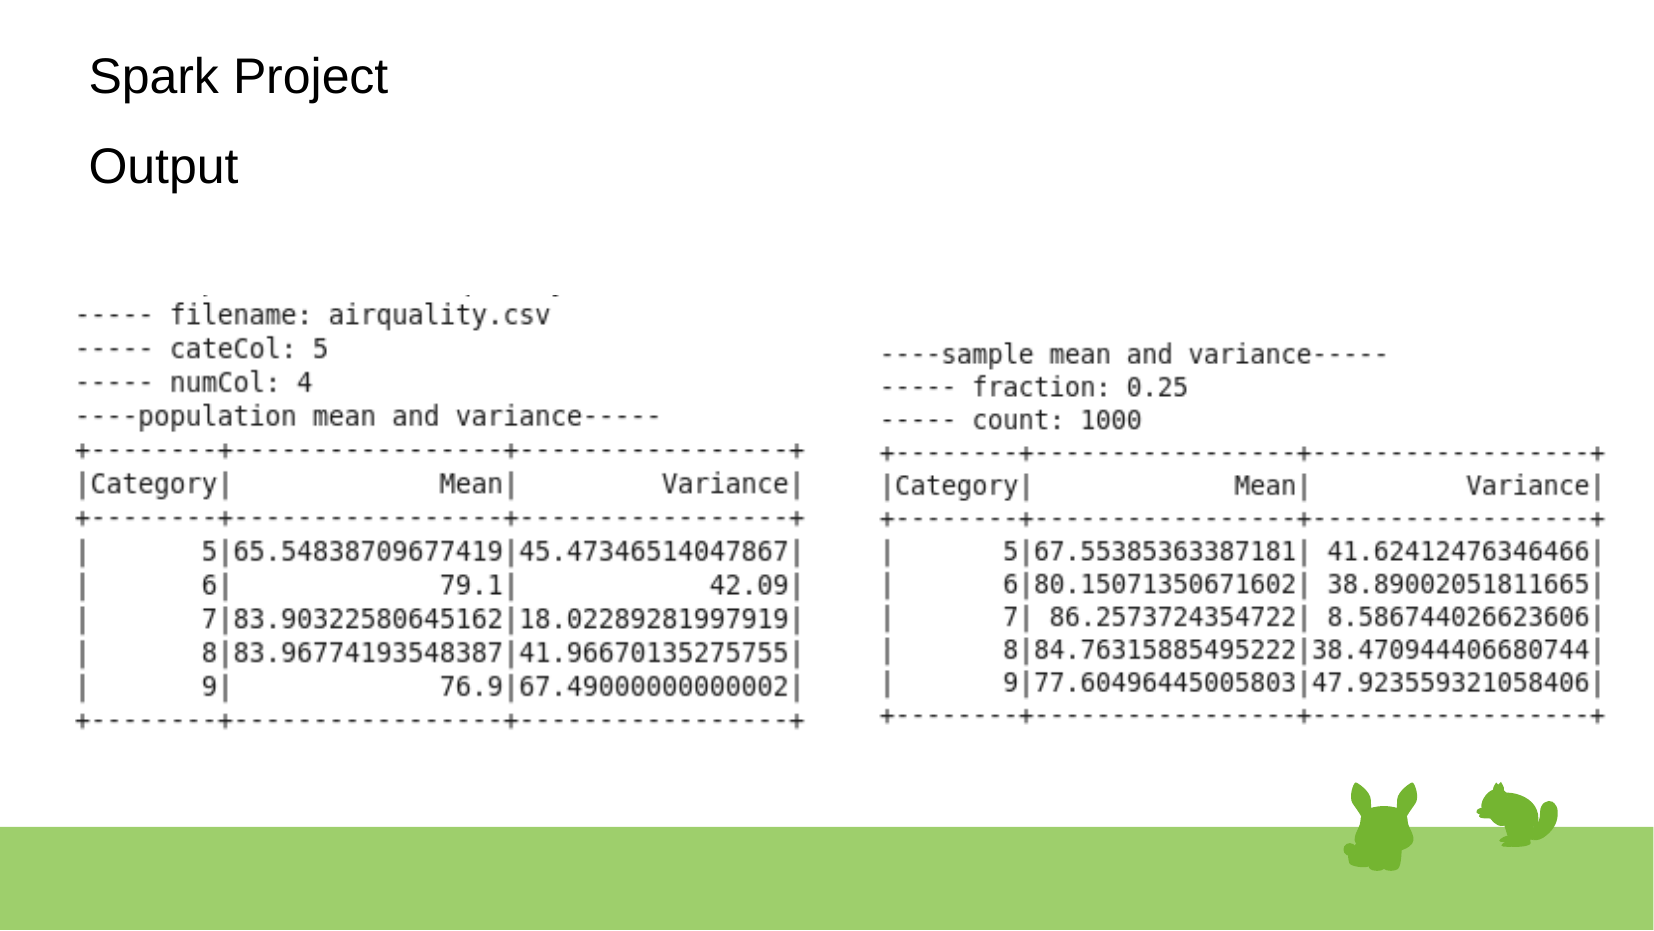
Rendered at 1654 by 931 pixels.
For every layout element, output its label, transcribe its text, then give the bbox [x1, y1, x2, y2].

title Spark Project Output [88, 19, 1565, 187]
picture [878, 337, 1651, 751]
picture [74, 295, 826, 751]
